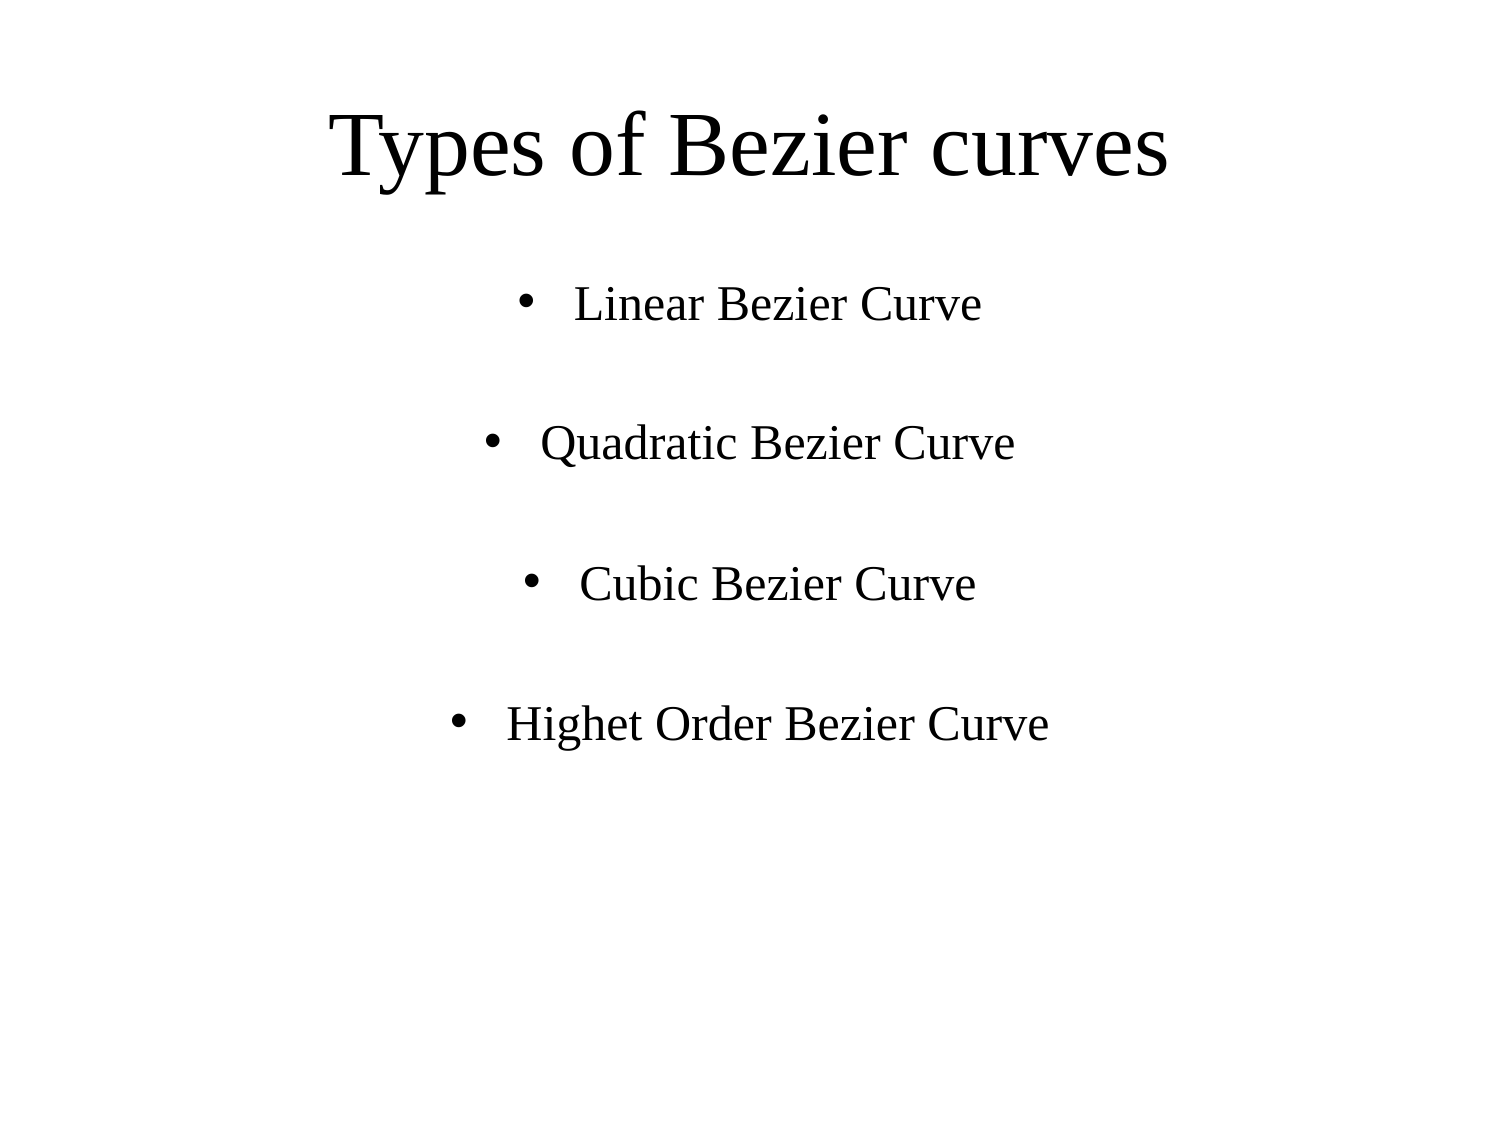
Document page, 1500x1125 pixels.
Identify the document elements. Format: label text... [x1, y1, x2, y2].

title Types of Bezier curves [75, 45, 1425, 233]
list Linear Bezier Curve Quadratic Bezier Curve Cubic Bezier Curve Highet Order Bezier Curve [75, 262, 1425, 1005]
